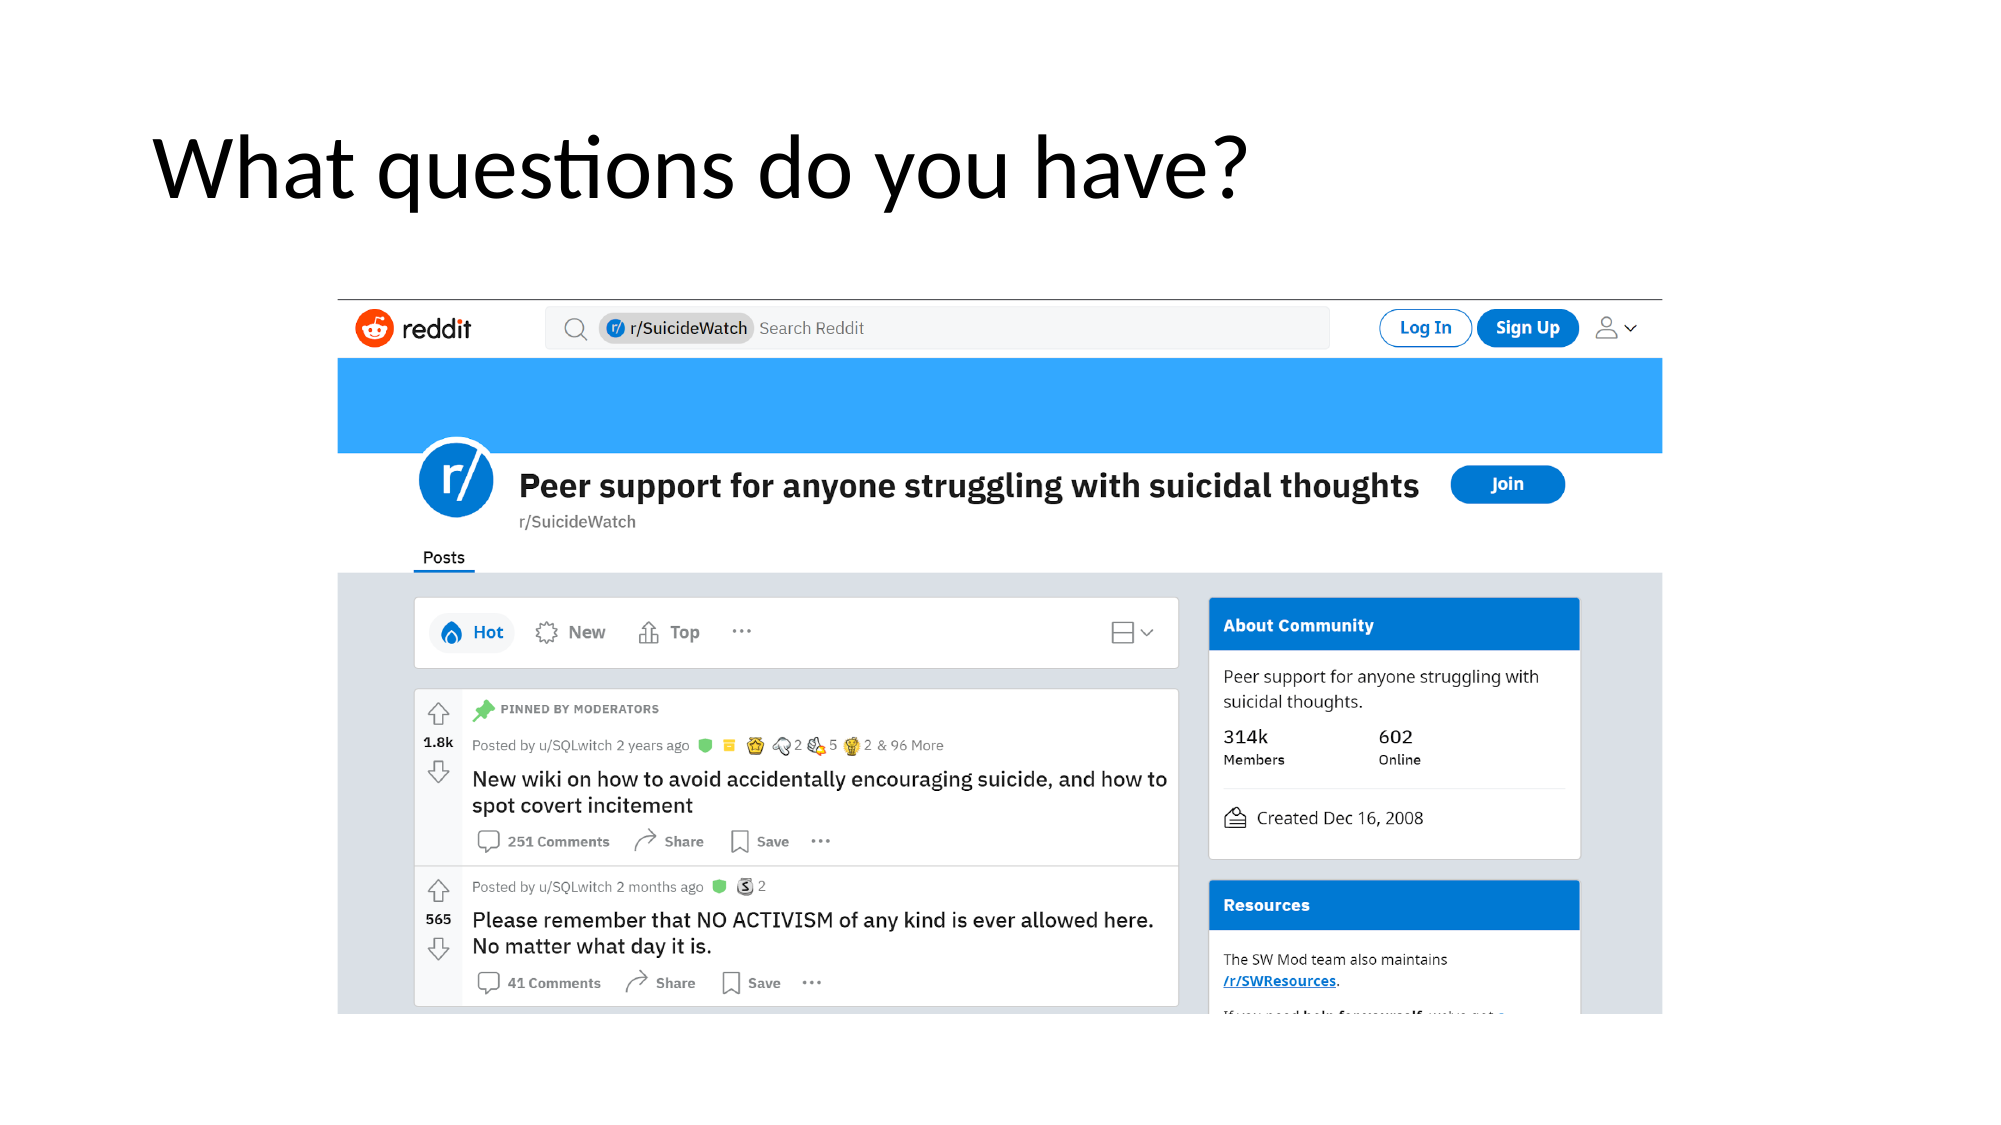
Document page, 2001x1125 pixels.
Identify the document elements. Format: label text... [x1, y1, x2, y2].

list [337, 299, 1663, 1014]
title What questions do you have? [137, 59, 1863, 278]
